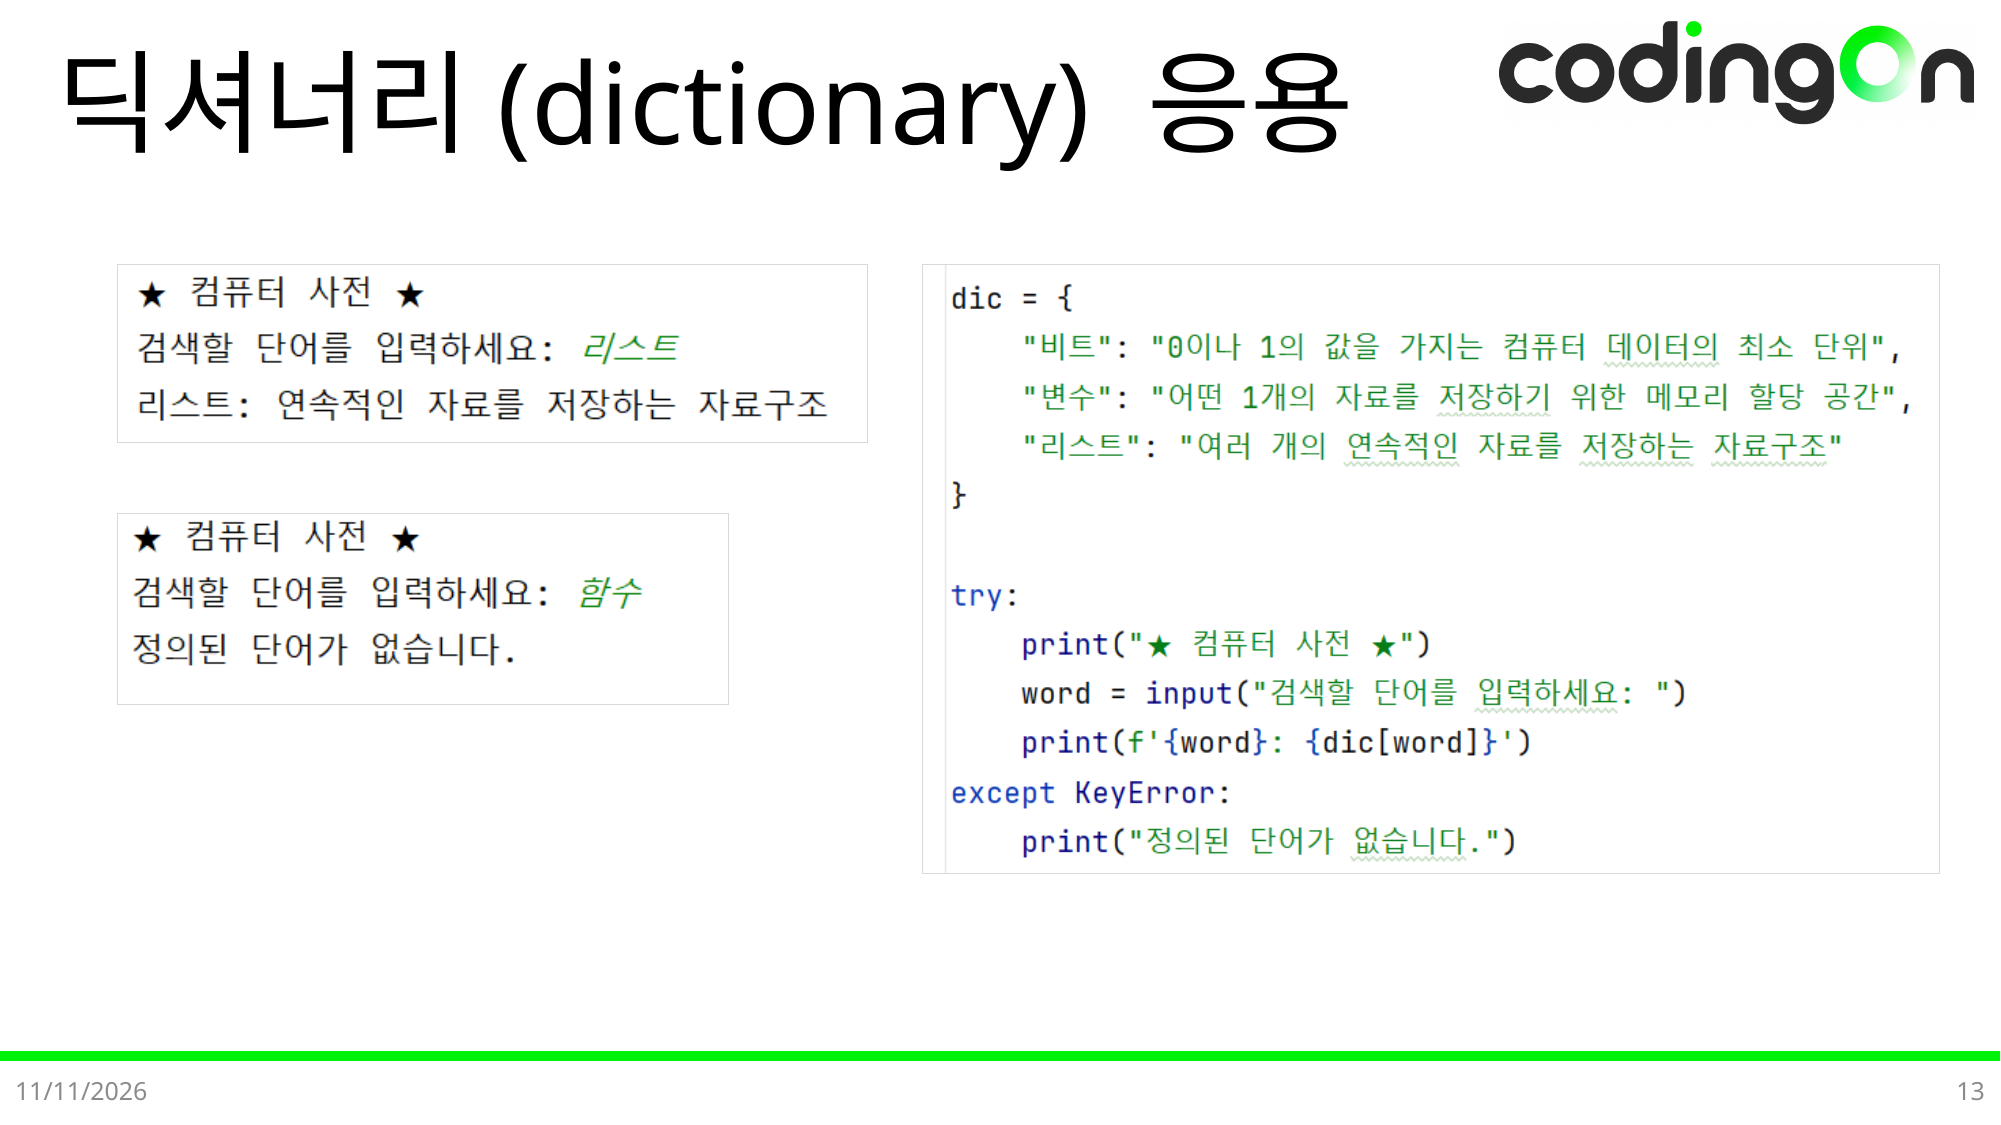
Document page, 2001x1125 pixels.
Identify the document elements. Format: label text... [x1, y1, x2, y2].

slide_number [0, 1062, 450, 1123]
picture [117, 513, 729, 705]
slide_number 13 [1550, 1062, 2000, 1123]
picture [117, 264, 868, 443]
picture [1767, 20, 1974, 125]
picture [922, 264, 1940, 874]
title 딕셔너리(dictionary) 응용 [41, 0, 1767, 218]
